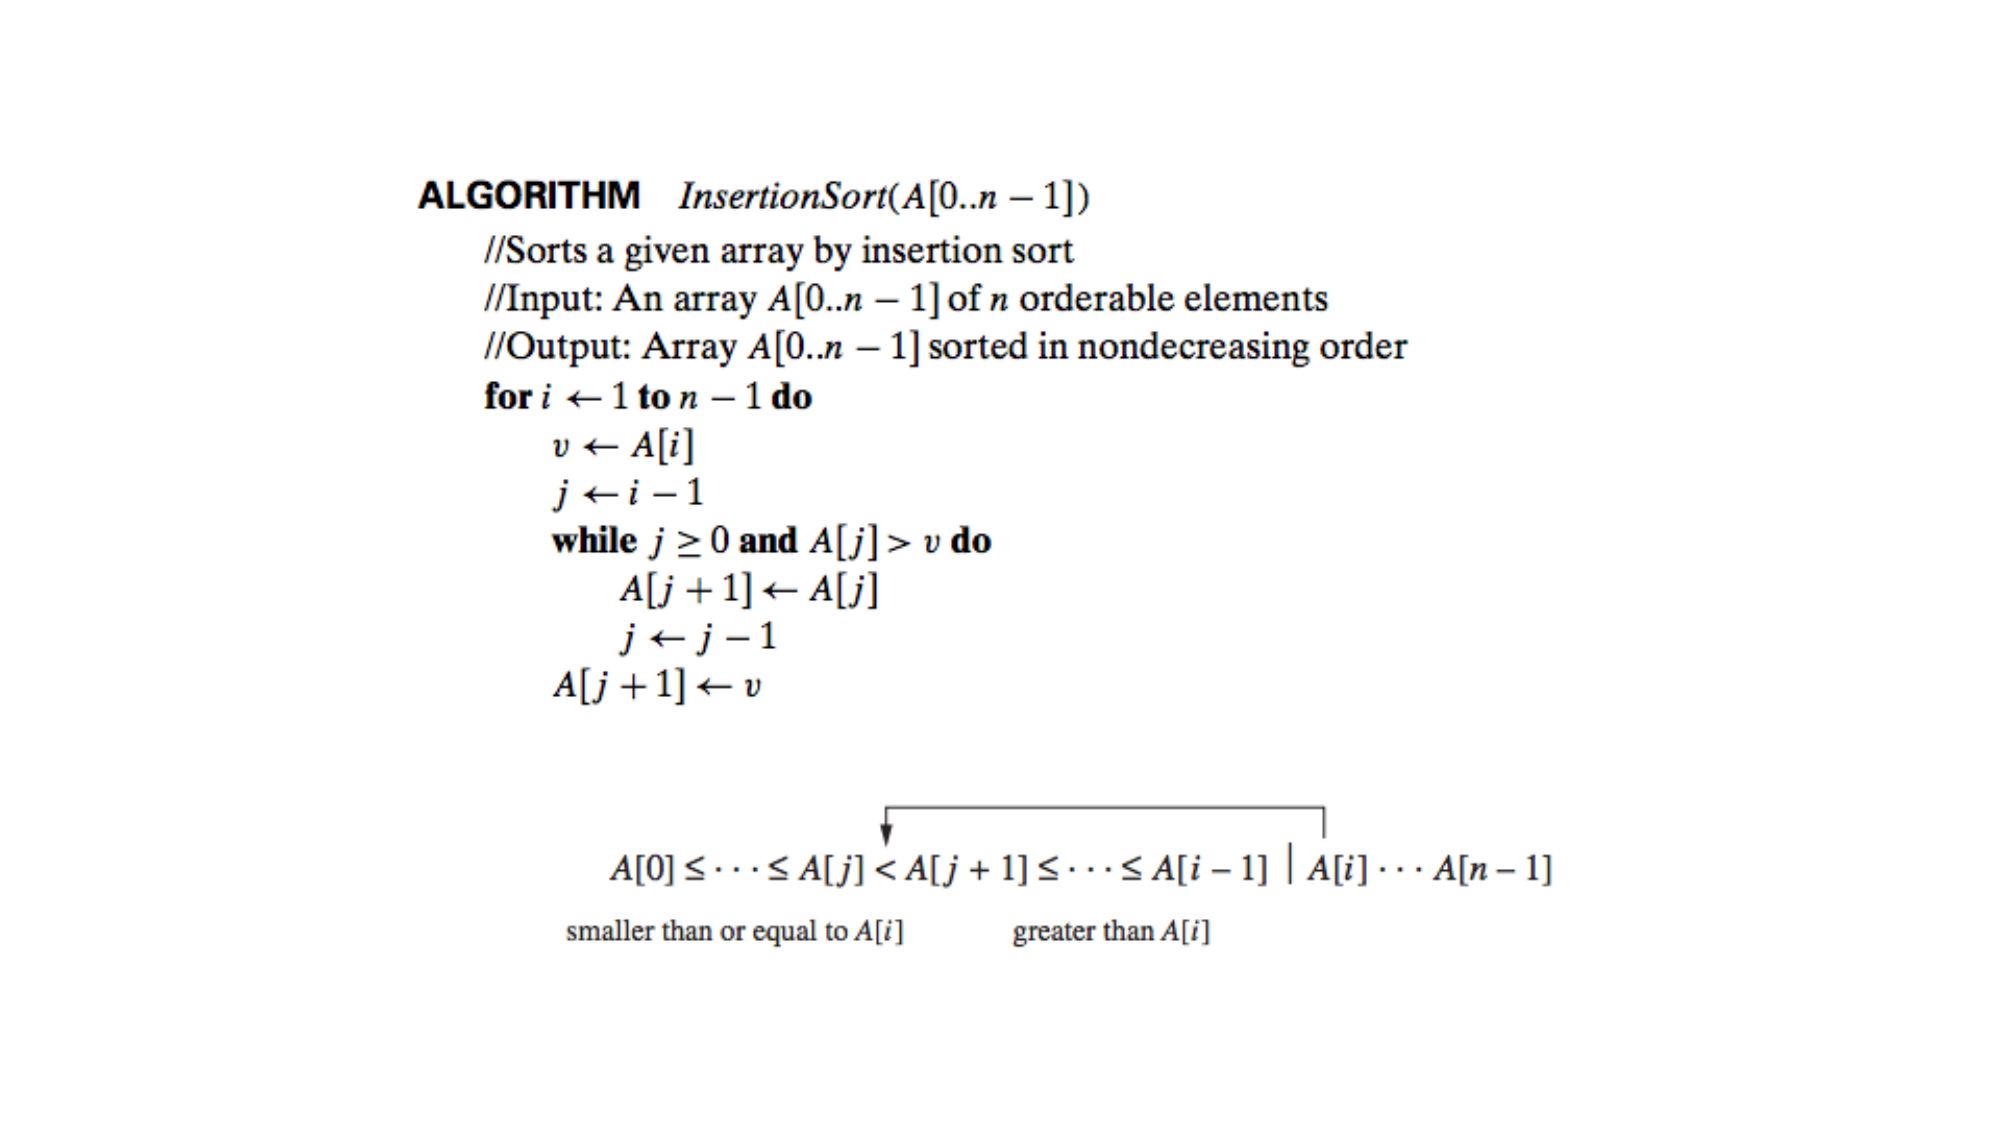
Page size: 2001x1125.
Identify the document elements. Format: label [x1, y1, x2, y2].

picture [408, 159, 1592, 966]
